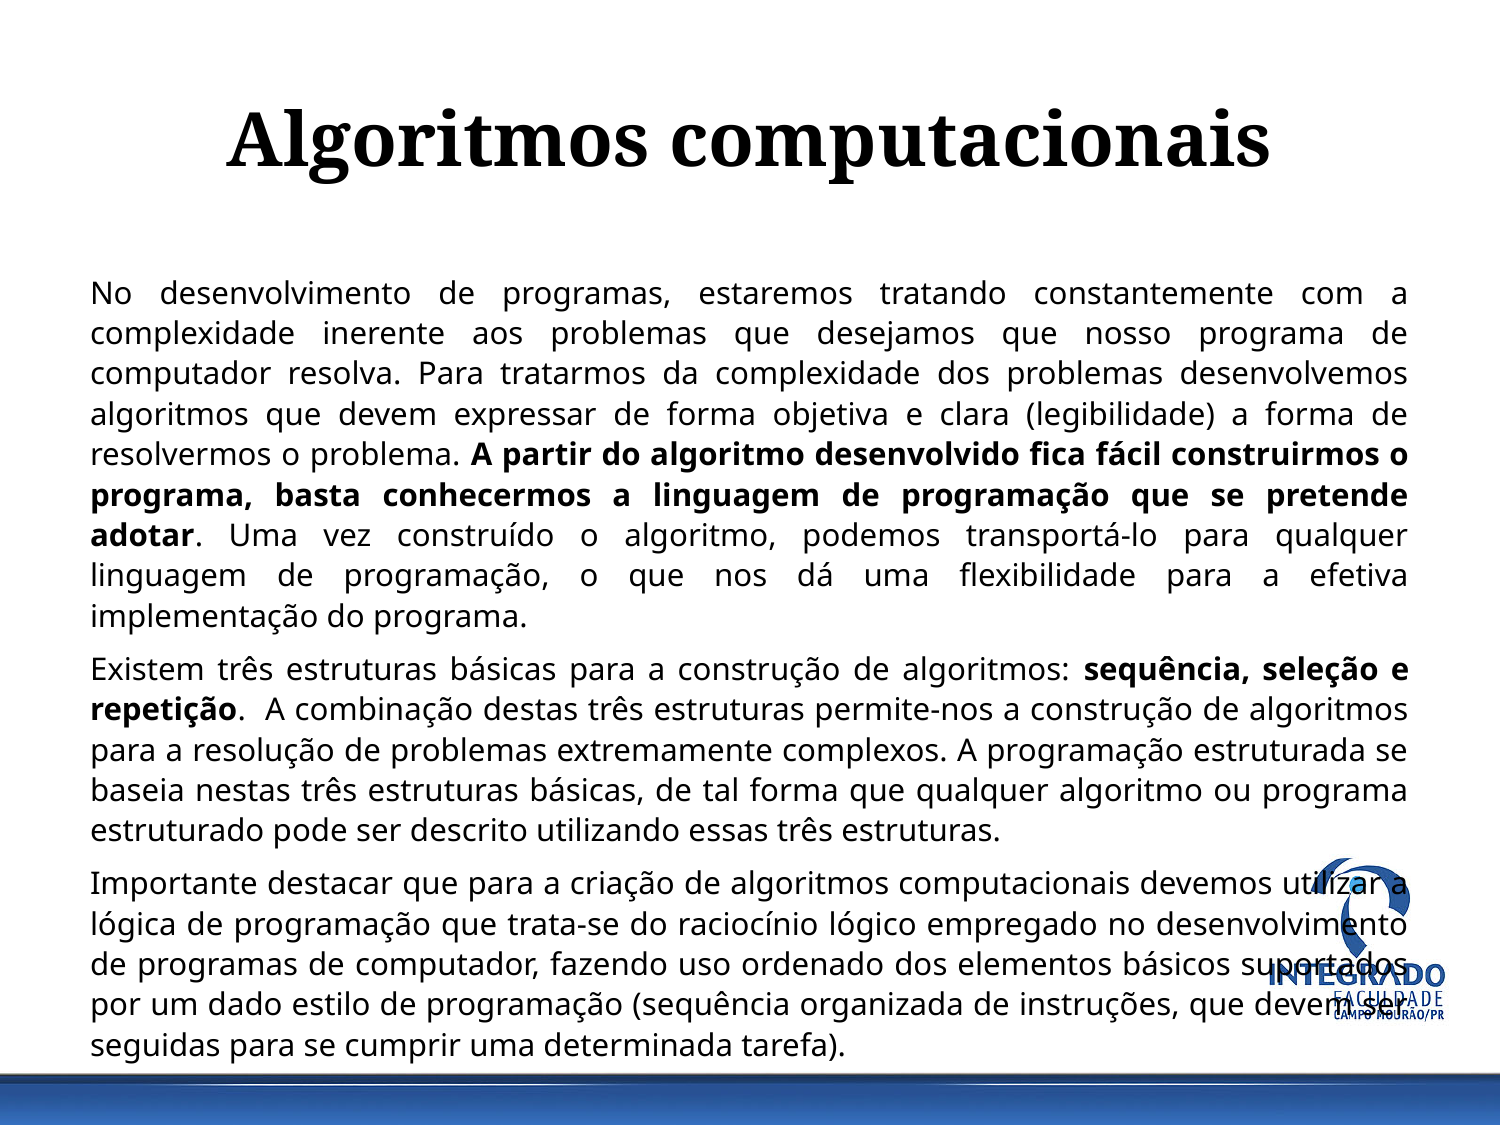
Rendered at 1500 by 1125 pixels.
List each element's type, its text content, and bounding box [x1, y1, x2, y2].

list No desenvolvimento de programas, estaremos tratando constantemente com a complexidade inerente aos problemas que desejamos que nosso programa de computador resolva. Para tratarmos da complexidade dos problemas desenvolvemos algoritmos que devem expressar de forma objetiva e clara (legibilidade) a forma de resolvermos o problema. A partir do algoritmo desenvolvido fica fácil construirmos o programa, basta conhecermos a linguagem de programação que se pretende adotar. Uma vez construído o algoritmo, podemos transportá-lo para qualquer linguagem de programação, o que nos dá uma flexibilidade para a efetiva implementação do programa. Existem três estruturas básicas para a construção de algoritmos: sequência, seleção e repetição. A combinação destas três estruturas permite-nos a construção de algoritmos para a resolução de problemas extremamente complexos. A programação estruturada se baseia nestas três estruturas básicas, de tal forma que qualquer algoritmo ou programa estruturado pode ser descrito utilizando essas três estruturas. Importante destacar que para a criação de algoritmos computacionais devemos utilizar a lógica de programação que trata-se do raciocínio lógico empregado no desenvolvimento de programas de computador, fazendo uso ordenado dos elementos básicos suportados por um dado estilo de programação (sequência organizada de instruções, que devem ser seguidas para se cumprir uma determinada tarefa). [75, 262, 1425, 1005]
title Algoritmos computacionais [75, 42, 1425, 231]
picture [0, 0, 1500, 1125]
